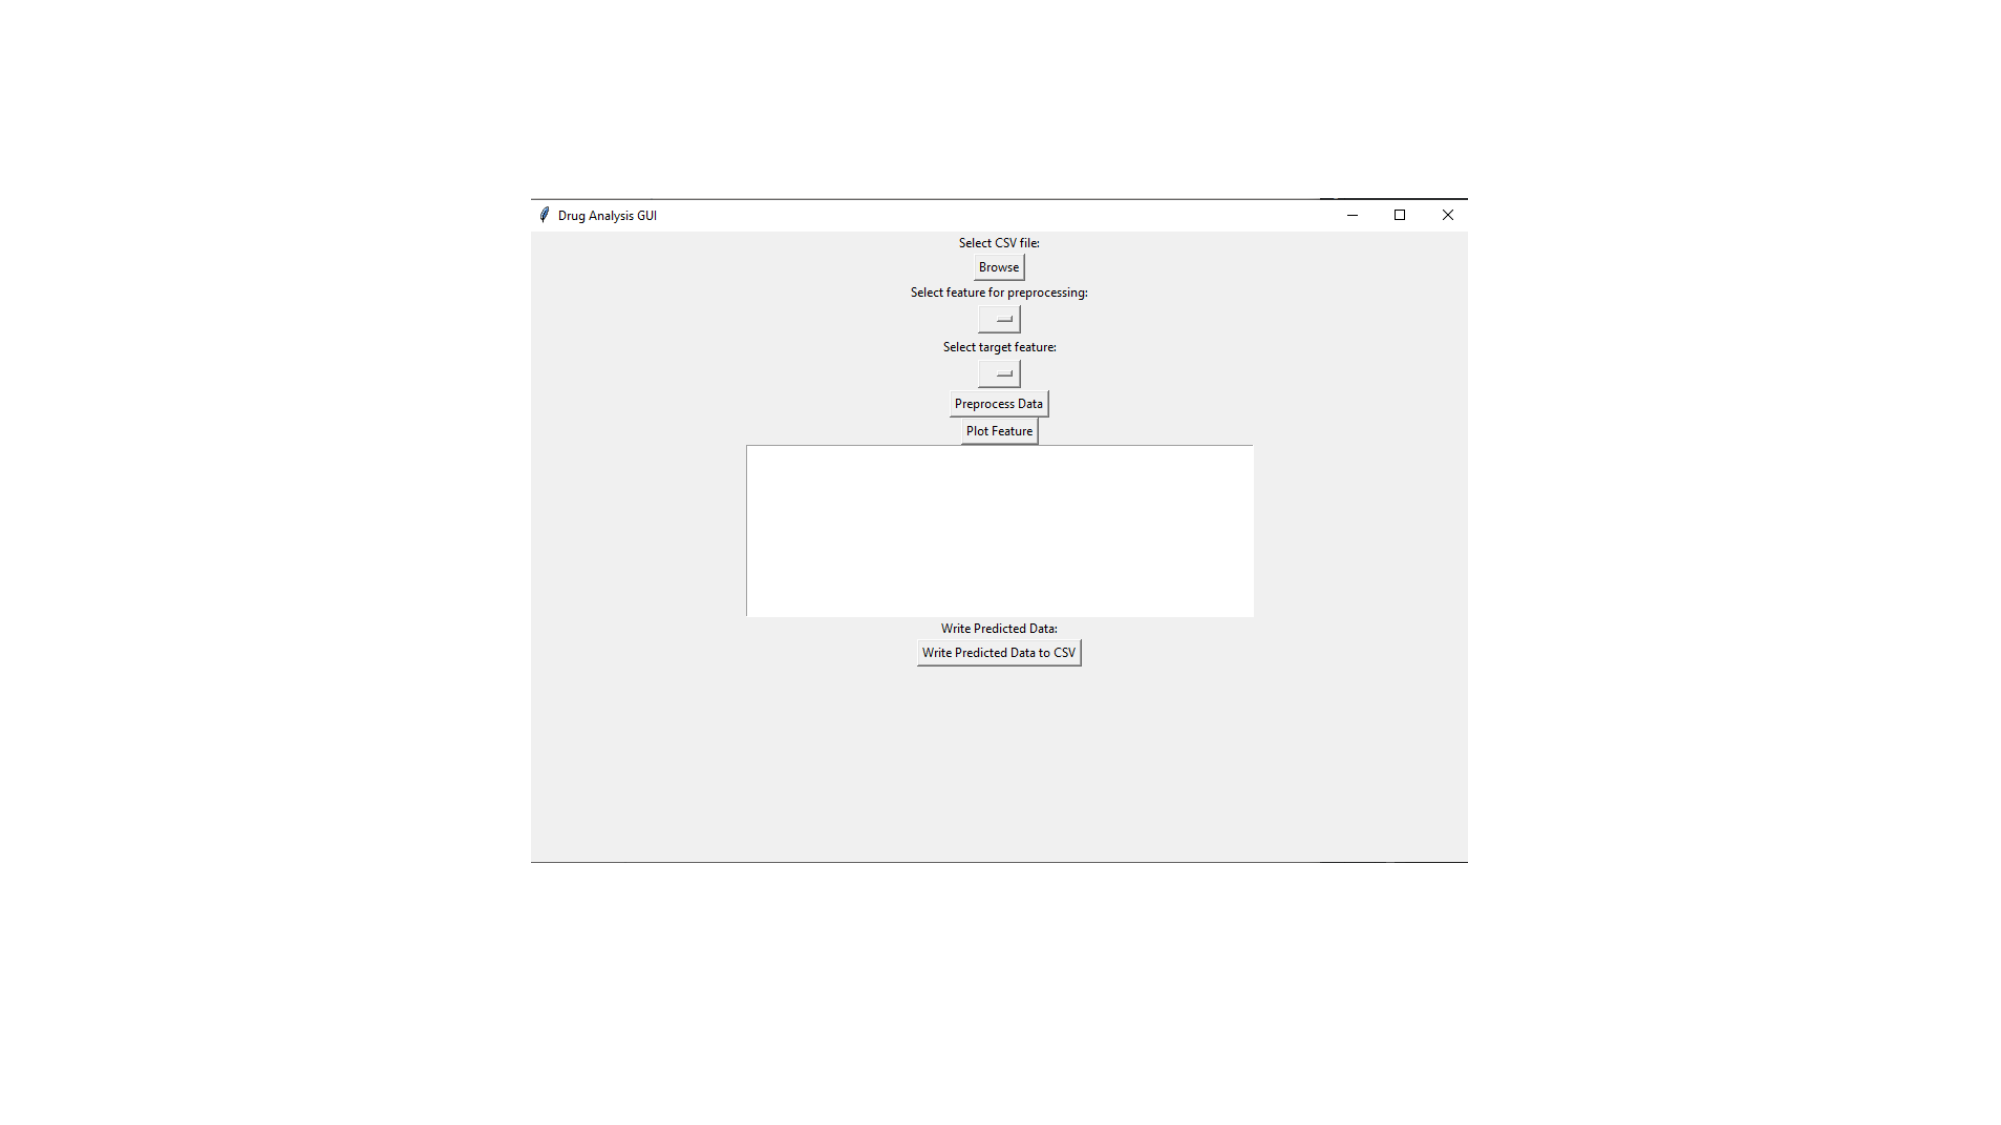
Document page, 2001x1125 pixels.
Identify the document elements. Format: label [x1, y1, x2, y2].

list [531, 198, 1469, 863]
